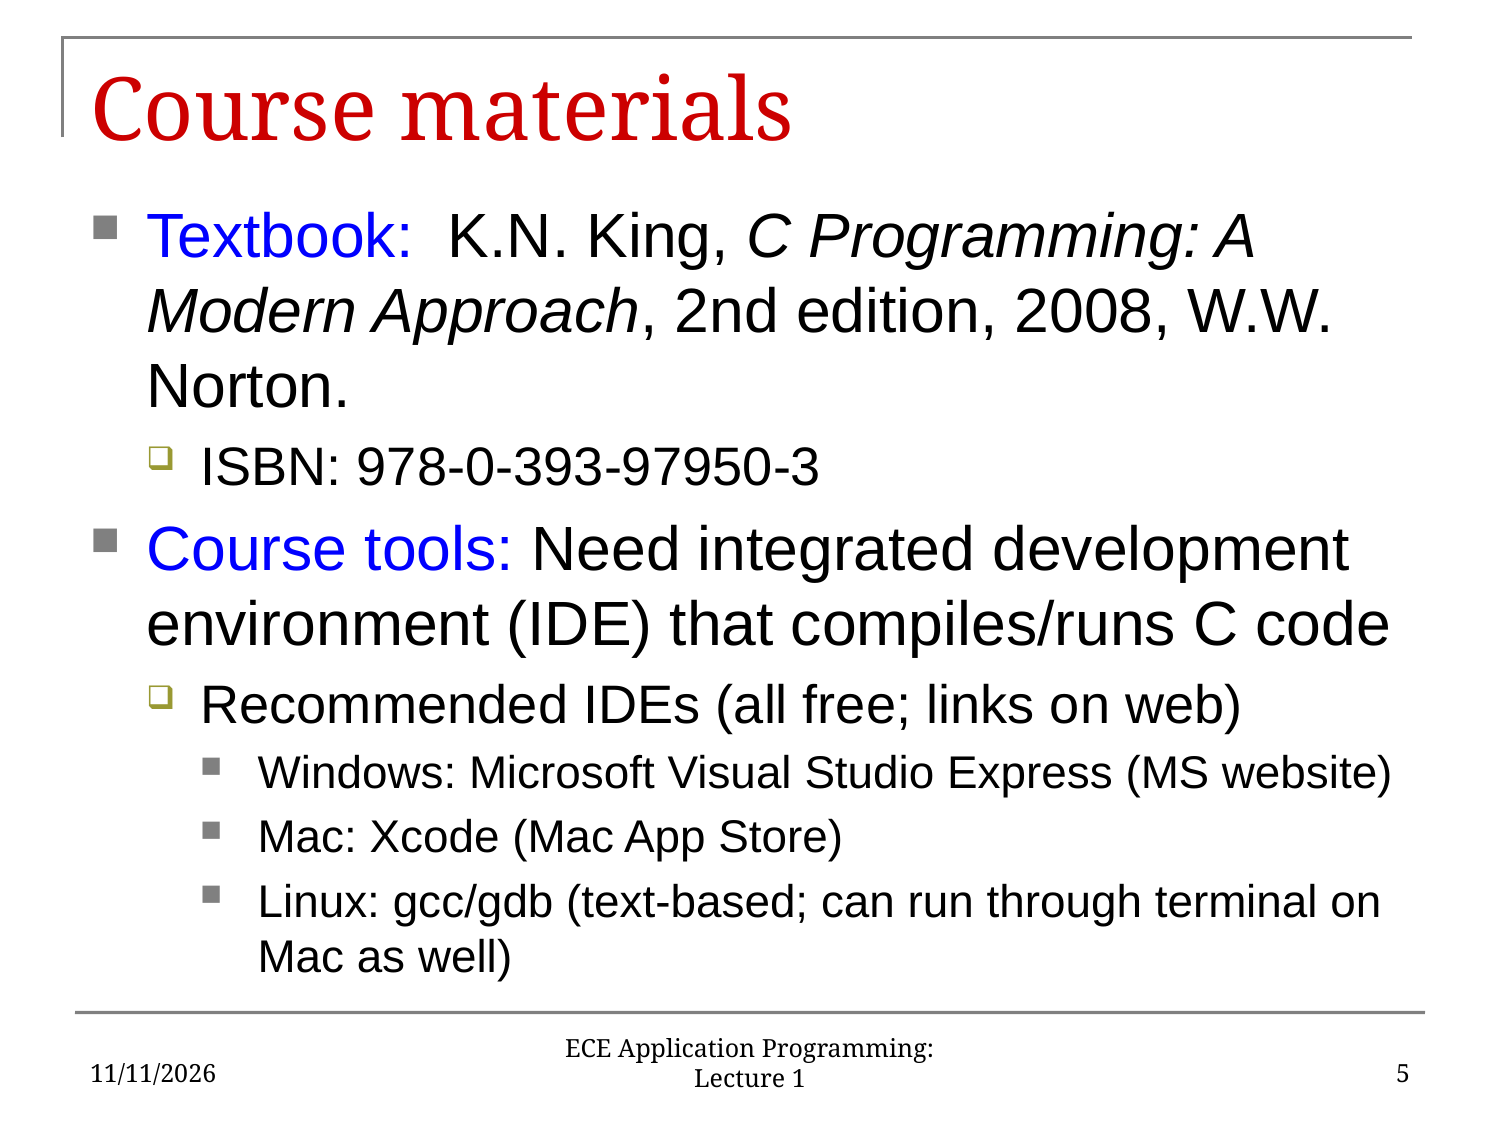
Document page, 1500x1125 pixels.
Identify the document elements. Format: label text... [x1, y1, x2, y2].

slide_number 5 [1074, 1023, 1426, 1100]
list Textbook: K.N. King, C Programming: A Modern Approach, 2nd edition, 2008, W.W. Norton. ISBN: 978-0-393-97950-3 Course tools: Need integrated development environment (IDE) that compiles/runs C code Recommended IDEs (all free; links on web) Windows: Microsoft Visual Studio Express (MS website) Mac: Xcode (Mac App Store) Linux: gcc/gdb (text-based; can run through terminal on Mac as well) [75, 187, 1425, 1006]
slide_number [74, 1023, 426, 1100]
footer ECE Application Programming: Lecture 1 [512, 1024, 988, 1101]
title Course materials [75, 45, 1425, 163]
